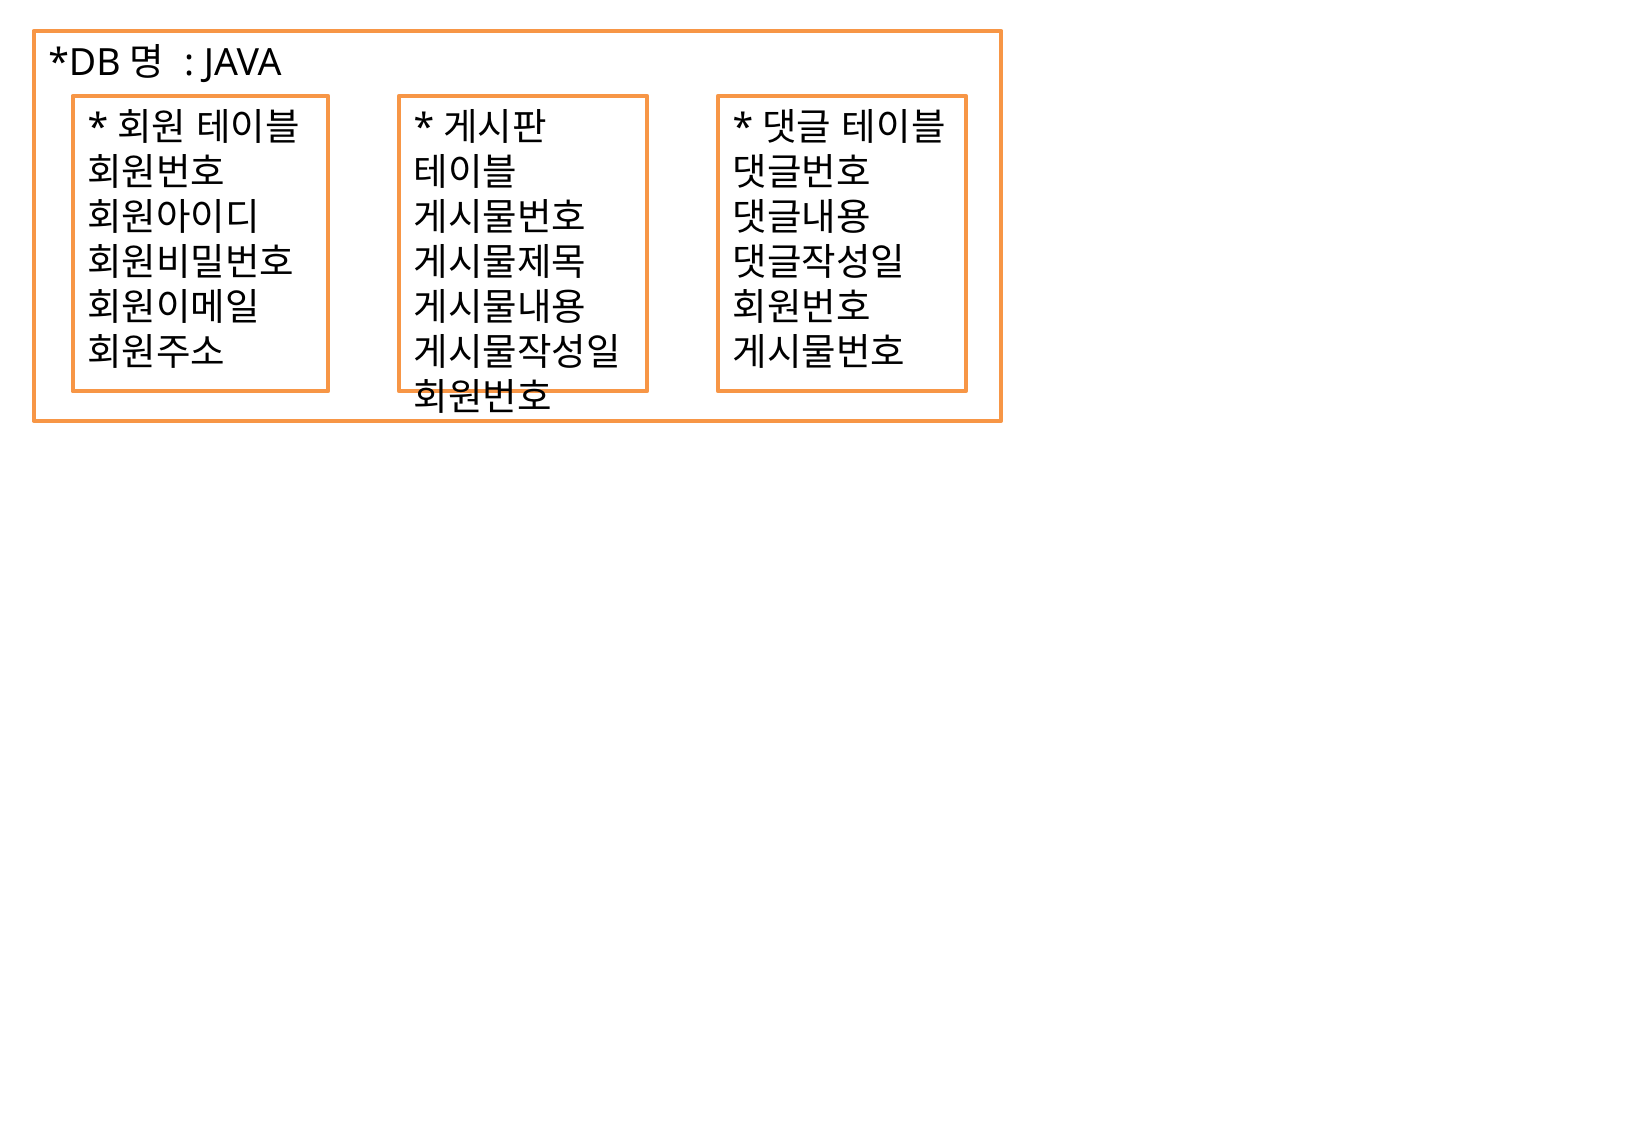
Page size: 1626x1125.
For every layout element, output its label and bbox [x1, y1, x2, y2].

text_box [33, 30, 1002, 421]
